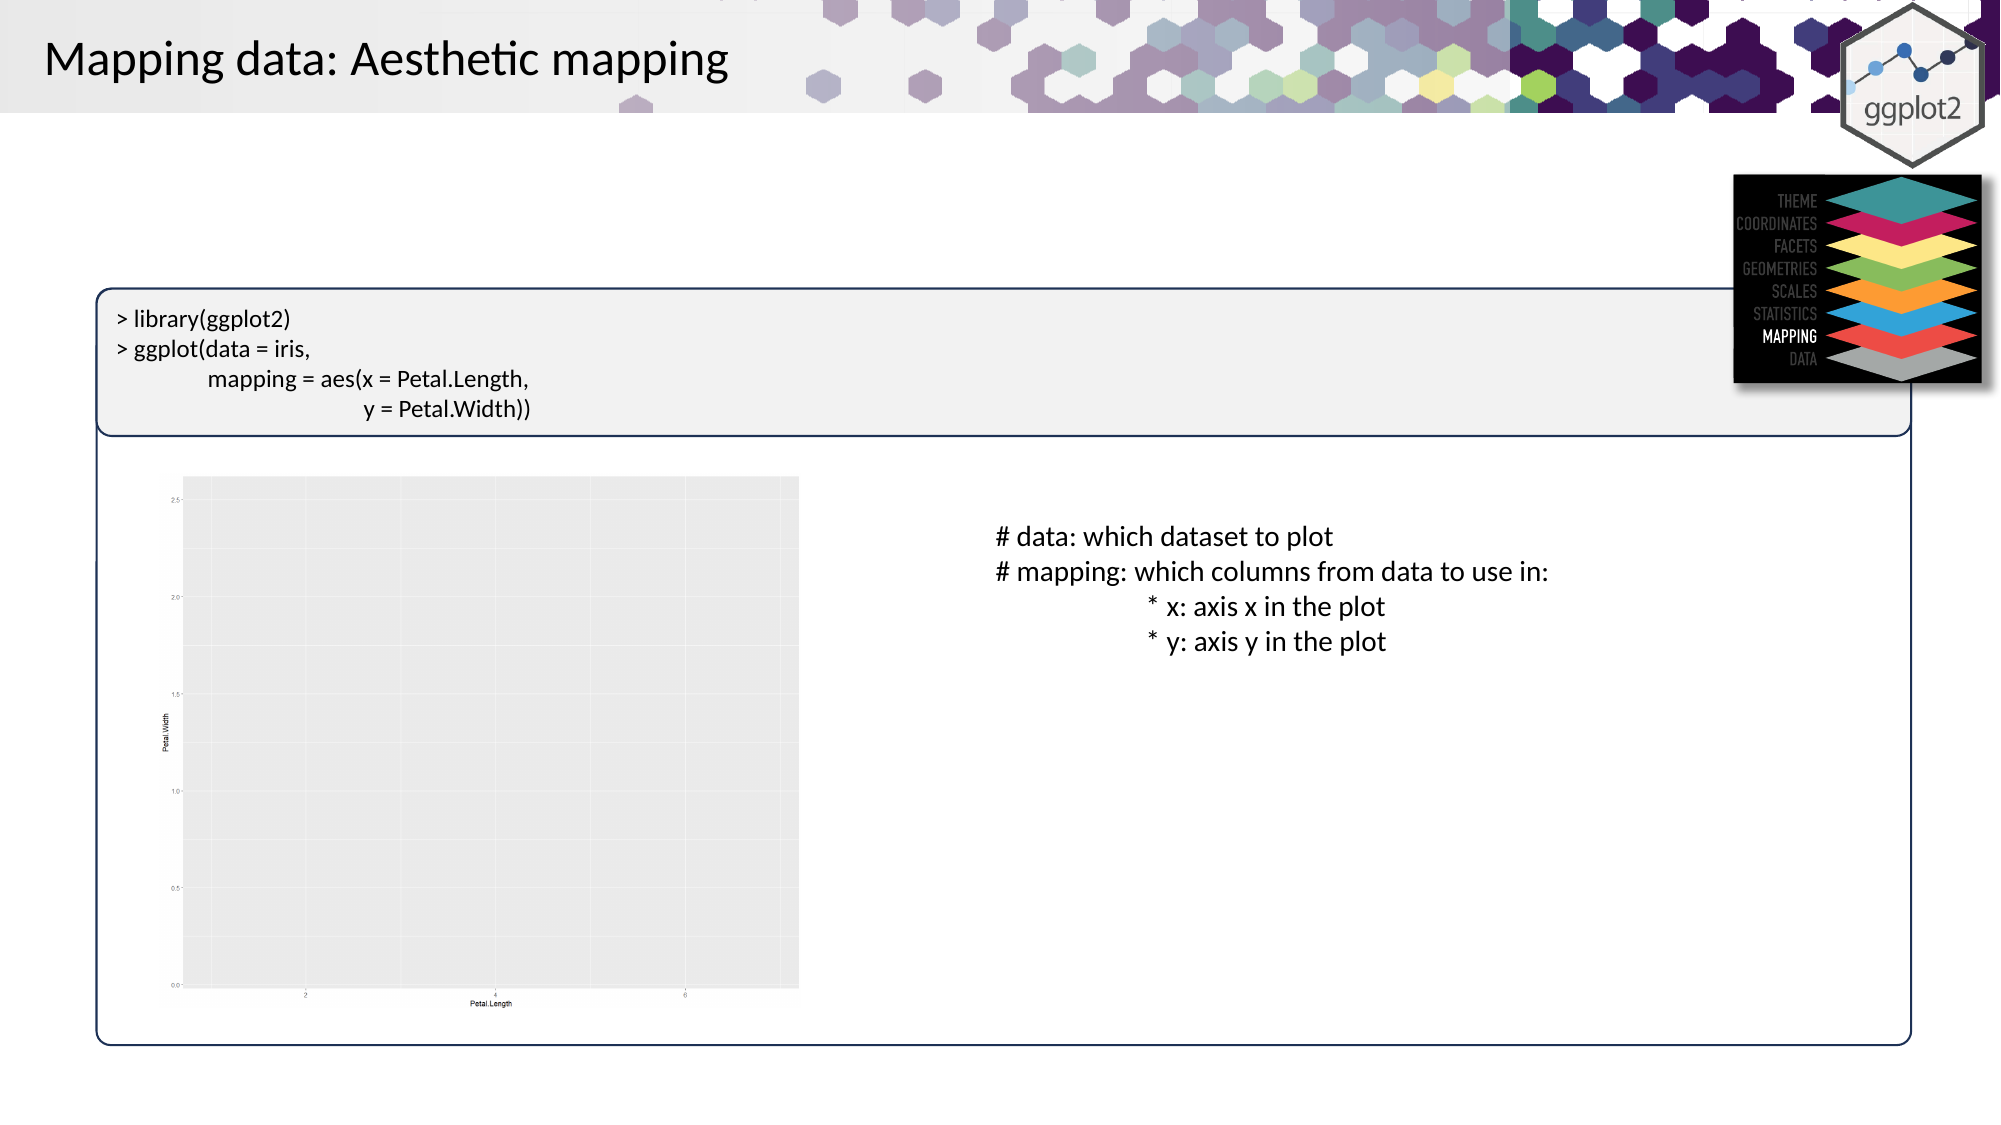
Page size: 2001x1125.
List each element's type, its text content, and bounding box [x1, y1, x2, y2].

picture [159, 473, 801, 1008]
text_box [0, 0, 419, 113]
text_box # data: which dataset to plot # mapping: which columns from data to use in: * x: axis x in the plot * y: axis y in the plot [980, 510, 1609, 665]
text_box > library(ggplot2) > ggplot(data = iris, mapping = aes(x = Petal.Length, y = Petal.Width)) [95, 287, 1913, 438]
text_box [1733, 174, 1982, 384]
text_box Mapping data: Aesthetic mapping [29, 17, 419, 93]
picture [419, 0, 1751, 113]
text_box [1751, 0, 2000, 180]
text_box [95, 423, 1913, 1047]
